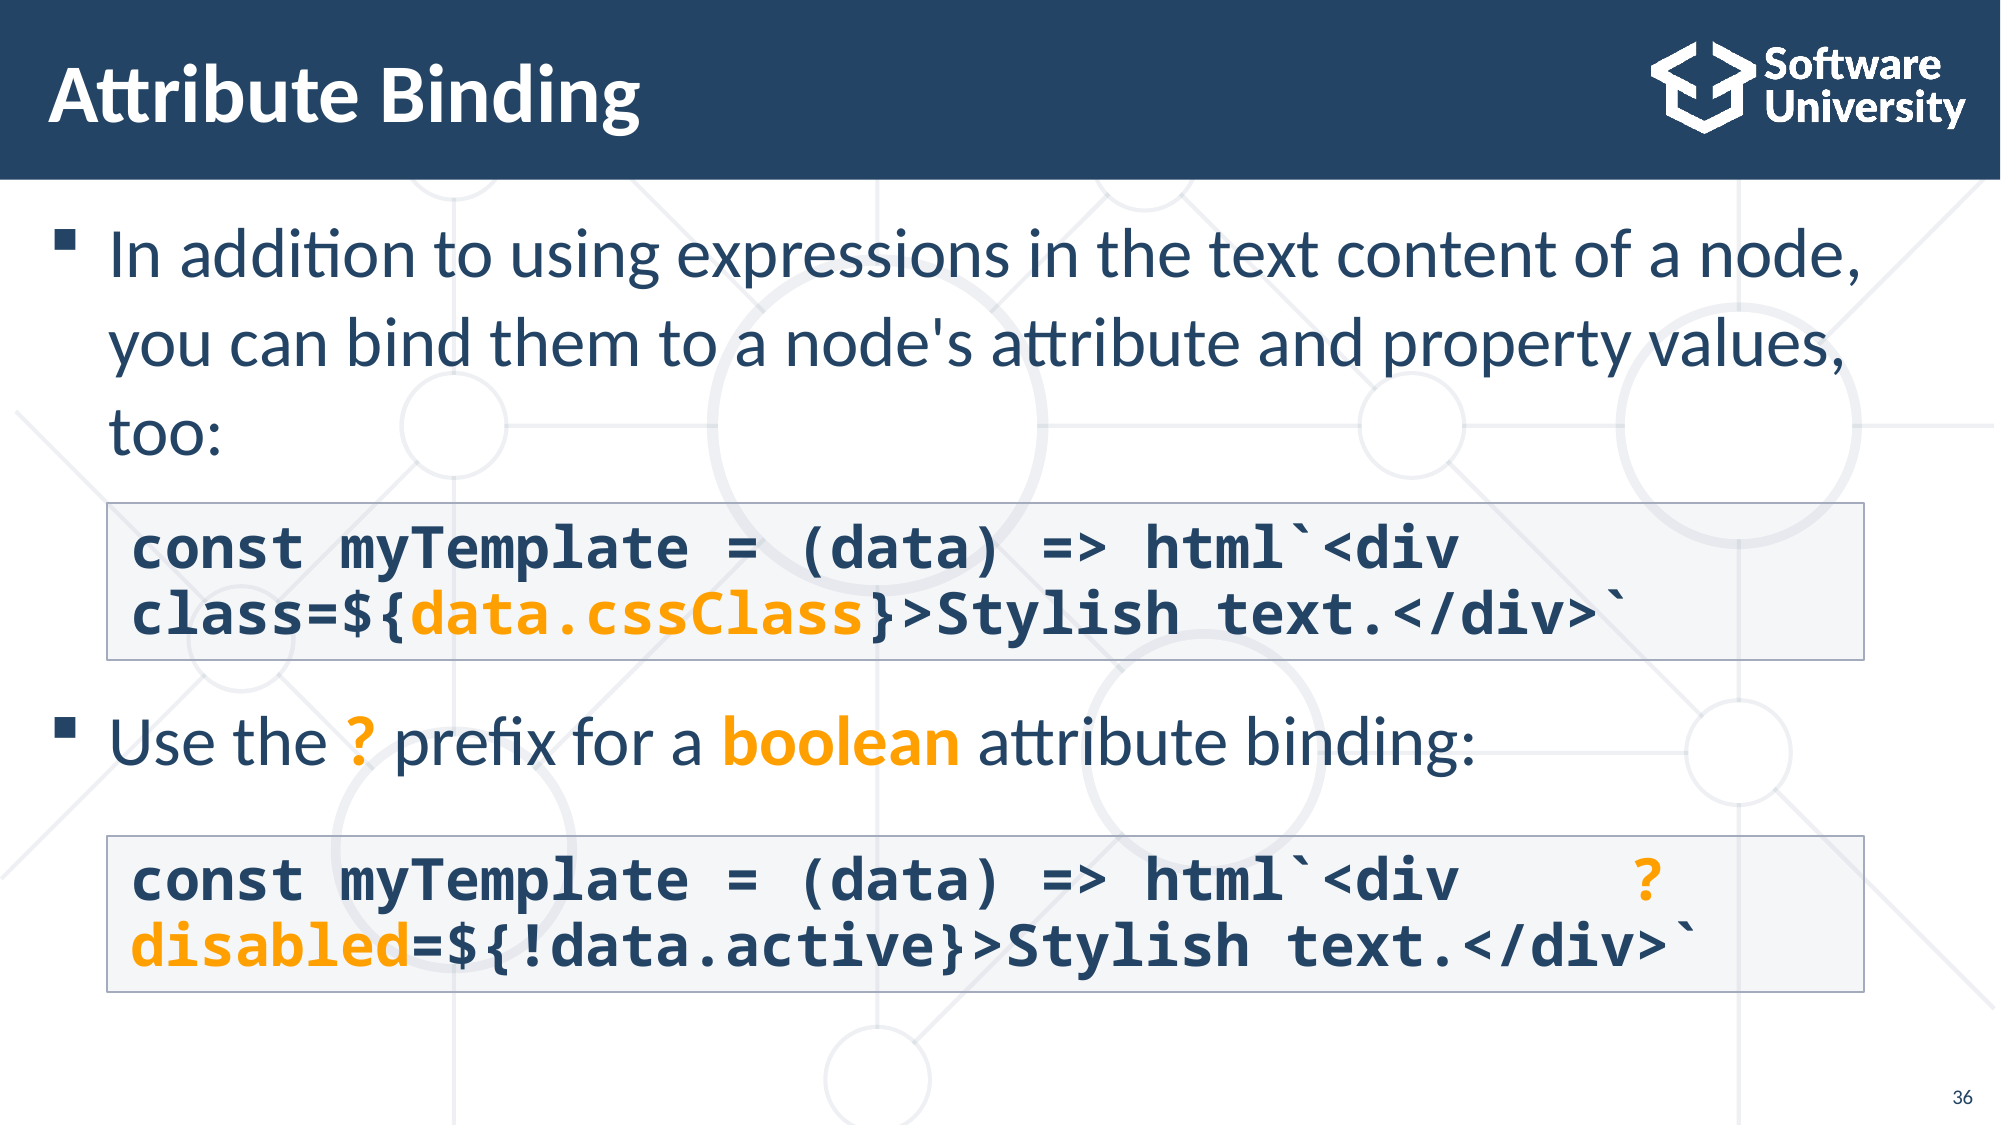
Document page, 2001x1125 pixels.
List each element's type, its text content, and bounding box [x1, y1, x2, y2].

slide_number 36 [1927, 1067, 1989, 1117]
list In addition to using expressions in the text content of a node, you can bind them to a node's attribute and property values, too: Use the ? prefix for a boolean attribute binding: [31, 196, 1970, 1104]
title Attribute Binding [31, 16, 1625, 162]
text_box const myTemplate = (data) => html`<div ?disabled=${!data.active}>Stylish text.</div>` [106, 835, 1864, 993]
picture [1651, 41, 1966, 134]
text_box const myTemplate = (data) => html`<div class=${data.cssClass}>Stylish text.</div>` [106, 503, 1864, 660]
